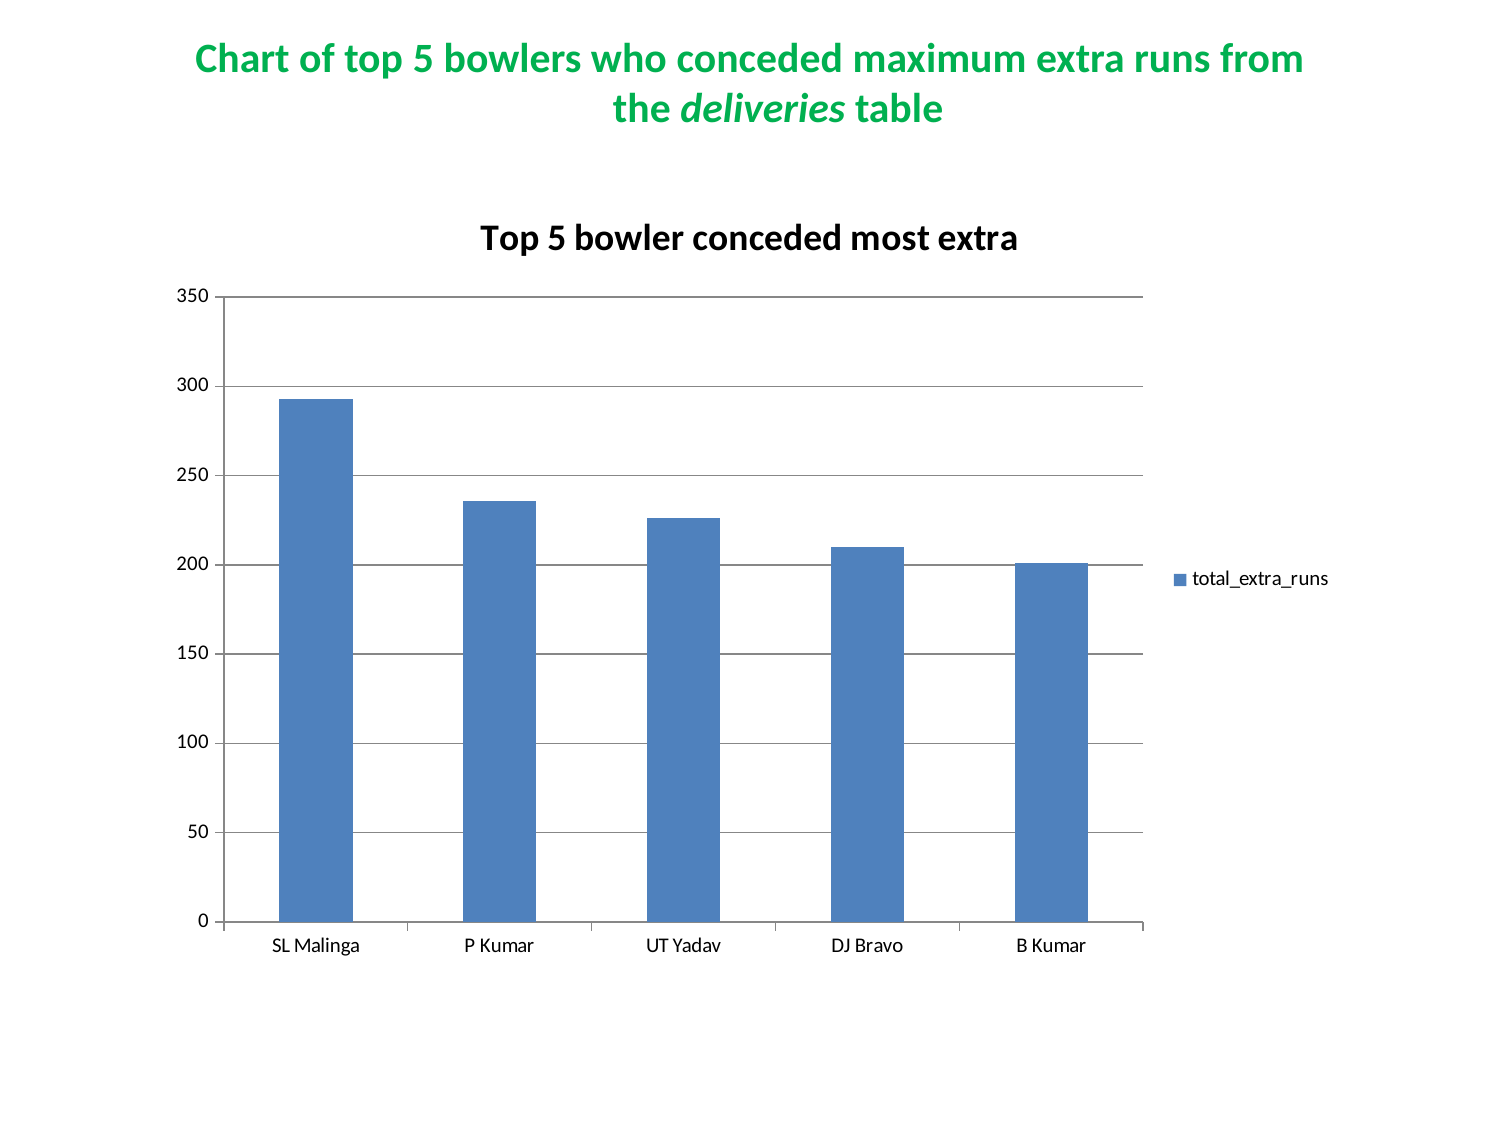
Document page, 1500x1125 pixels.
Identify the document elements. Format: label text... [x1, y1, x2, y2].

list Chart of top 5 bowlers who conceded maximum extra runs from the deliveries table [75, 23, 1425, 1090]
chart [152, 187, 1348, 973]
